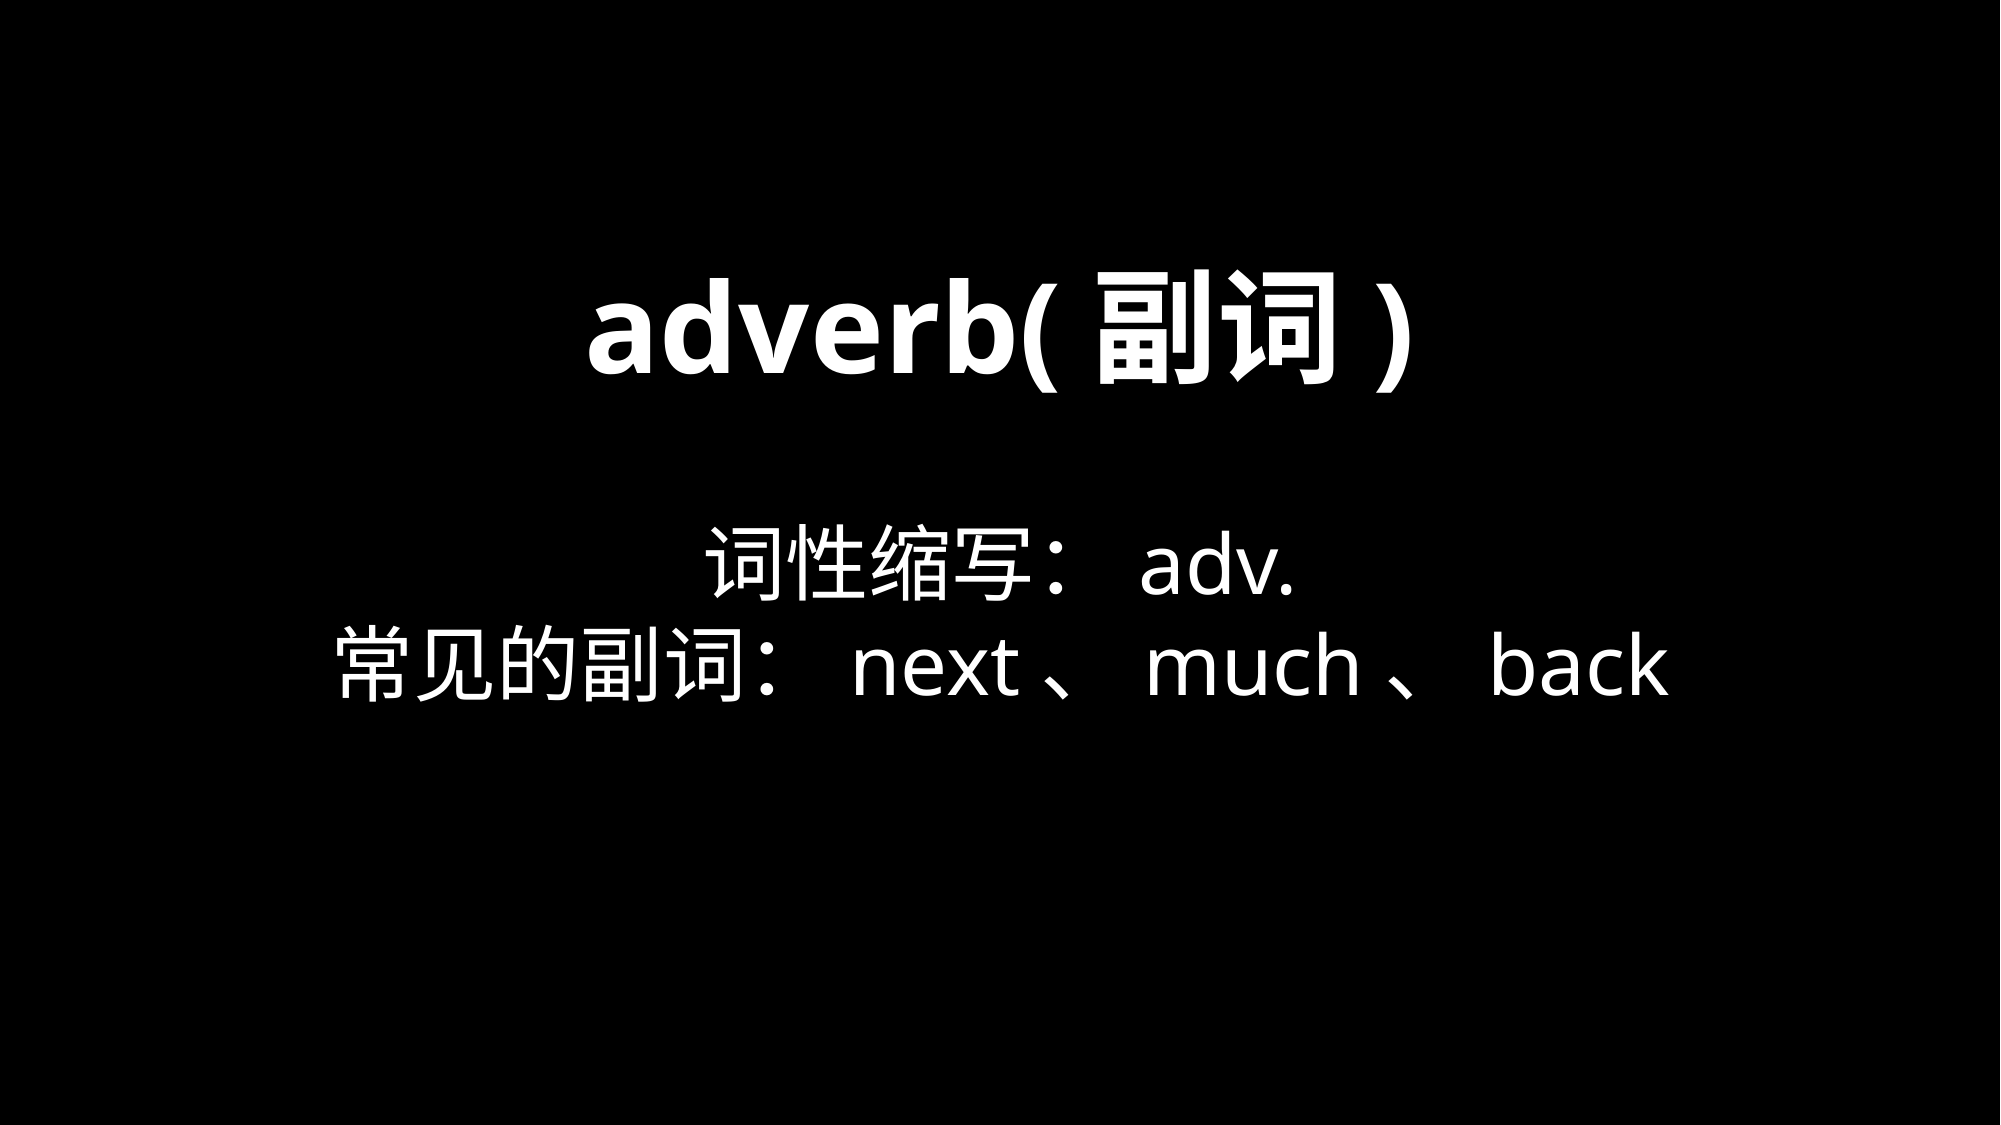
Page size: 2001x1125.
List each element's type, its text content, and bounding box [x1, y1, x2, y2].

text_box 词性缩写：adv. 常见的副词：next、much、back [187, 504, 1813, 720]
text_box adverb(副词) [569, 241, 1431, 407]
